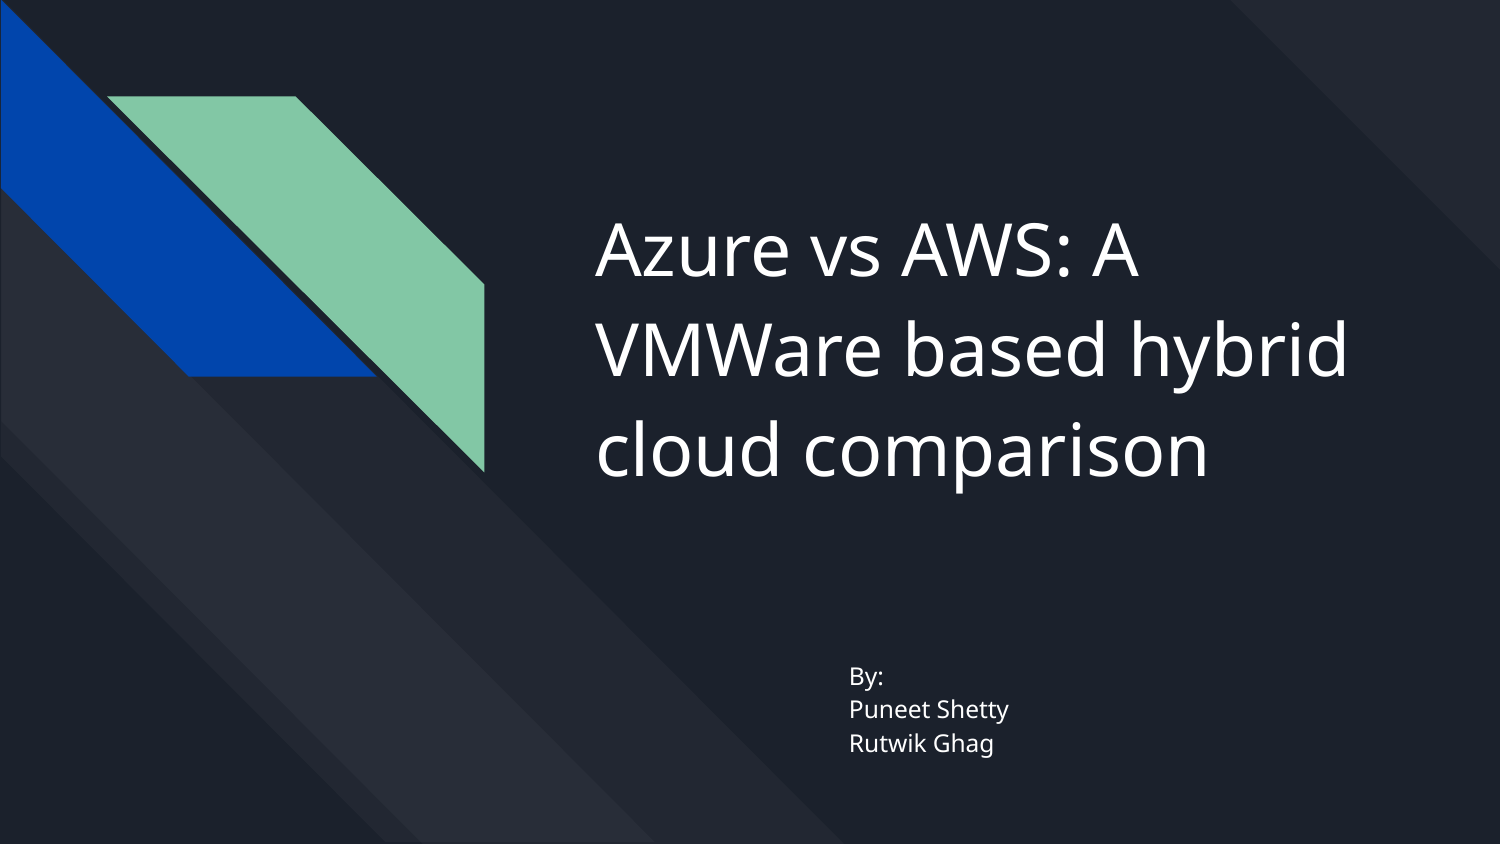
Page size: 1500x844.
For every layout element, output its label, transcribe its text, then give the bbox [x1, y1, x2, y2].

subtitle By: Puneet Shetty Rutwik Ghag [833, 643, 1404, 775]
title Azure vs AWS: A VMWare based hybrid cloud comparison [580, 183, 1404, 569]
